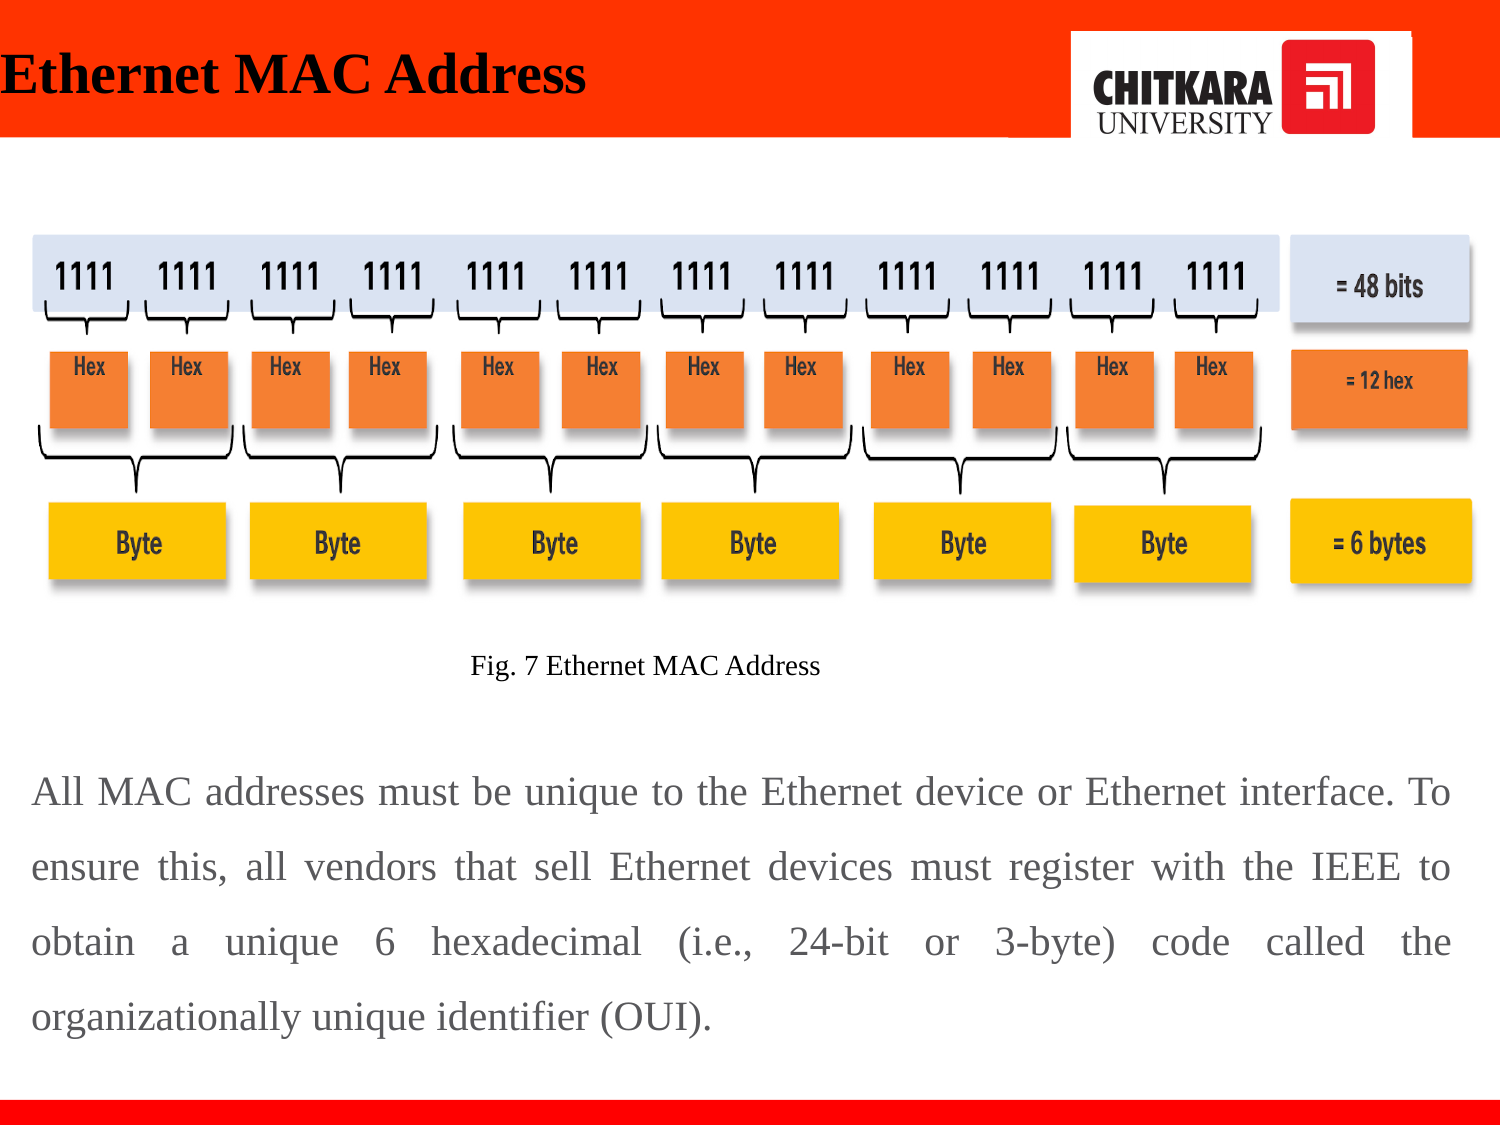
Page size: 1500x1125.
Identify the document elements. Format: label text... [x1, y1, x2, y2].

picture [15, 201, 1488, 618]
text_box Fig. 7 Ethernet MAC Address [455, 639, 848, 690]
title Ethernet MAC Address [0, 0, 900, 150]
picture [1074, 37, 1390, 138]
text_box All MAC addresses must be unique to the Ethernet device or Ethernet interface. To ensure this, all vendors that sell Ethernet devices must register with the IEEE to obtain a unique 6 hexadecimal (i.e., 24-bit or 3-byte) code called the organizationally unique identifier (OUI). [16, 730, 1468, 1046]
